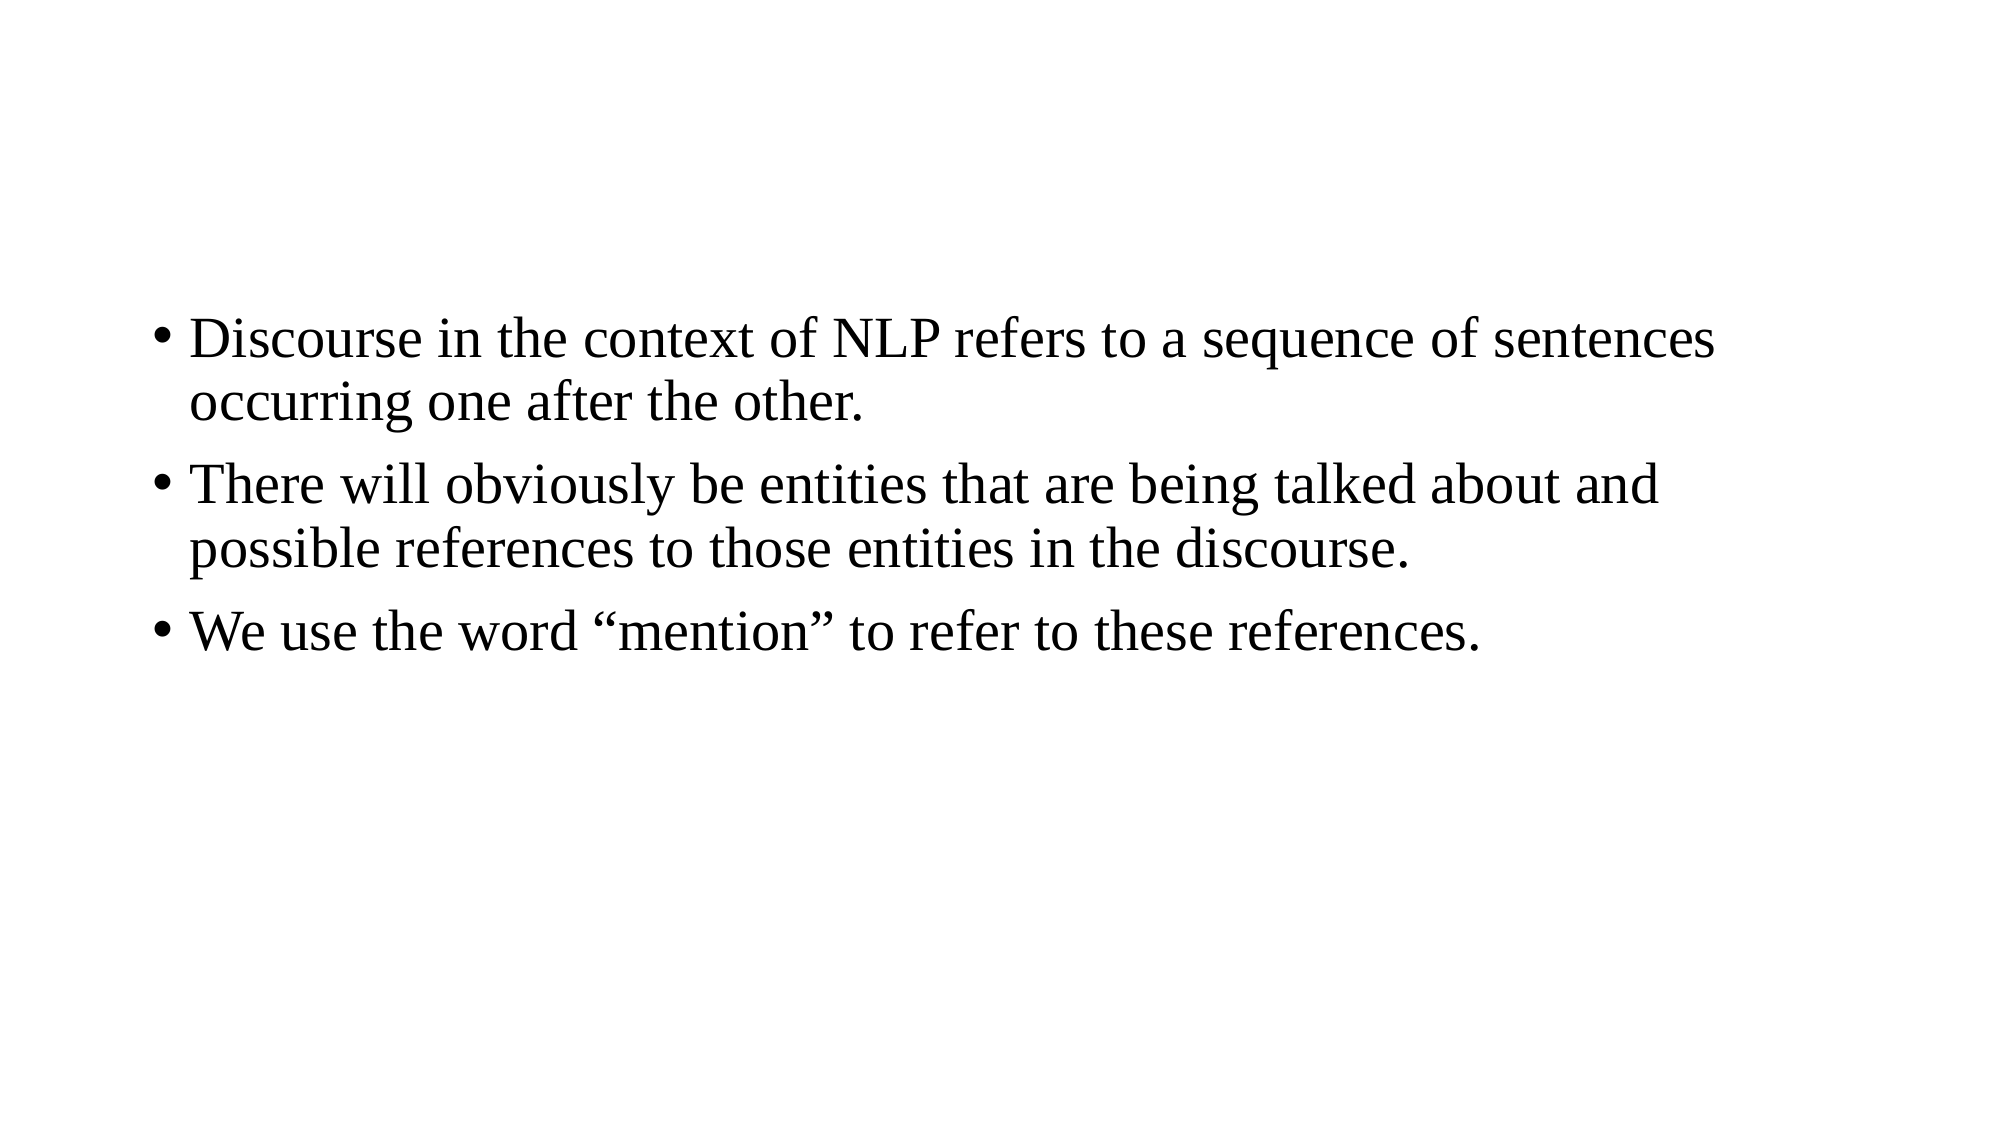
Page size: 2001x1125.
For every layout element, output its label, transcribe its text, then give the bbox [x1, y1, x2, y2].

list Discourse in the context of NLP refers to a sequence of sentences occurring one after the other. There will obviously be entities that are being talked about and possible references to those entities in the discourse. We use the word “mention” to refer to these references. [137, 299, 1863, 1014]
